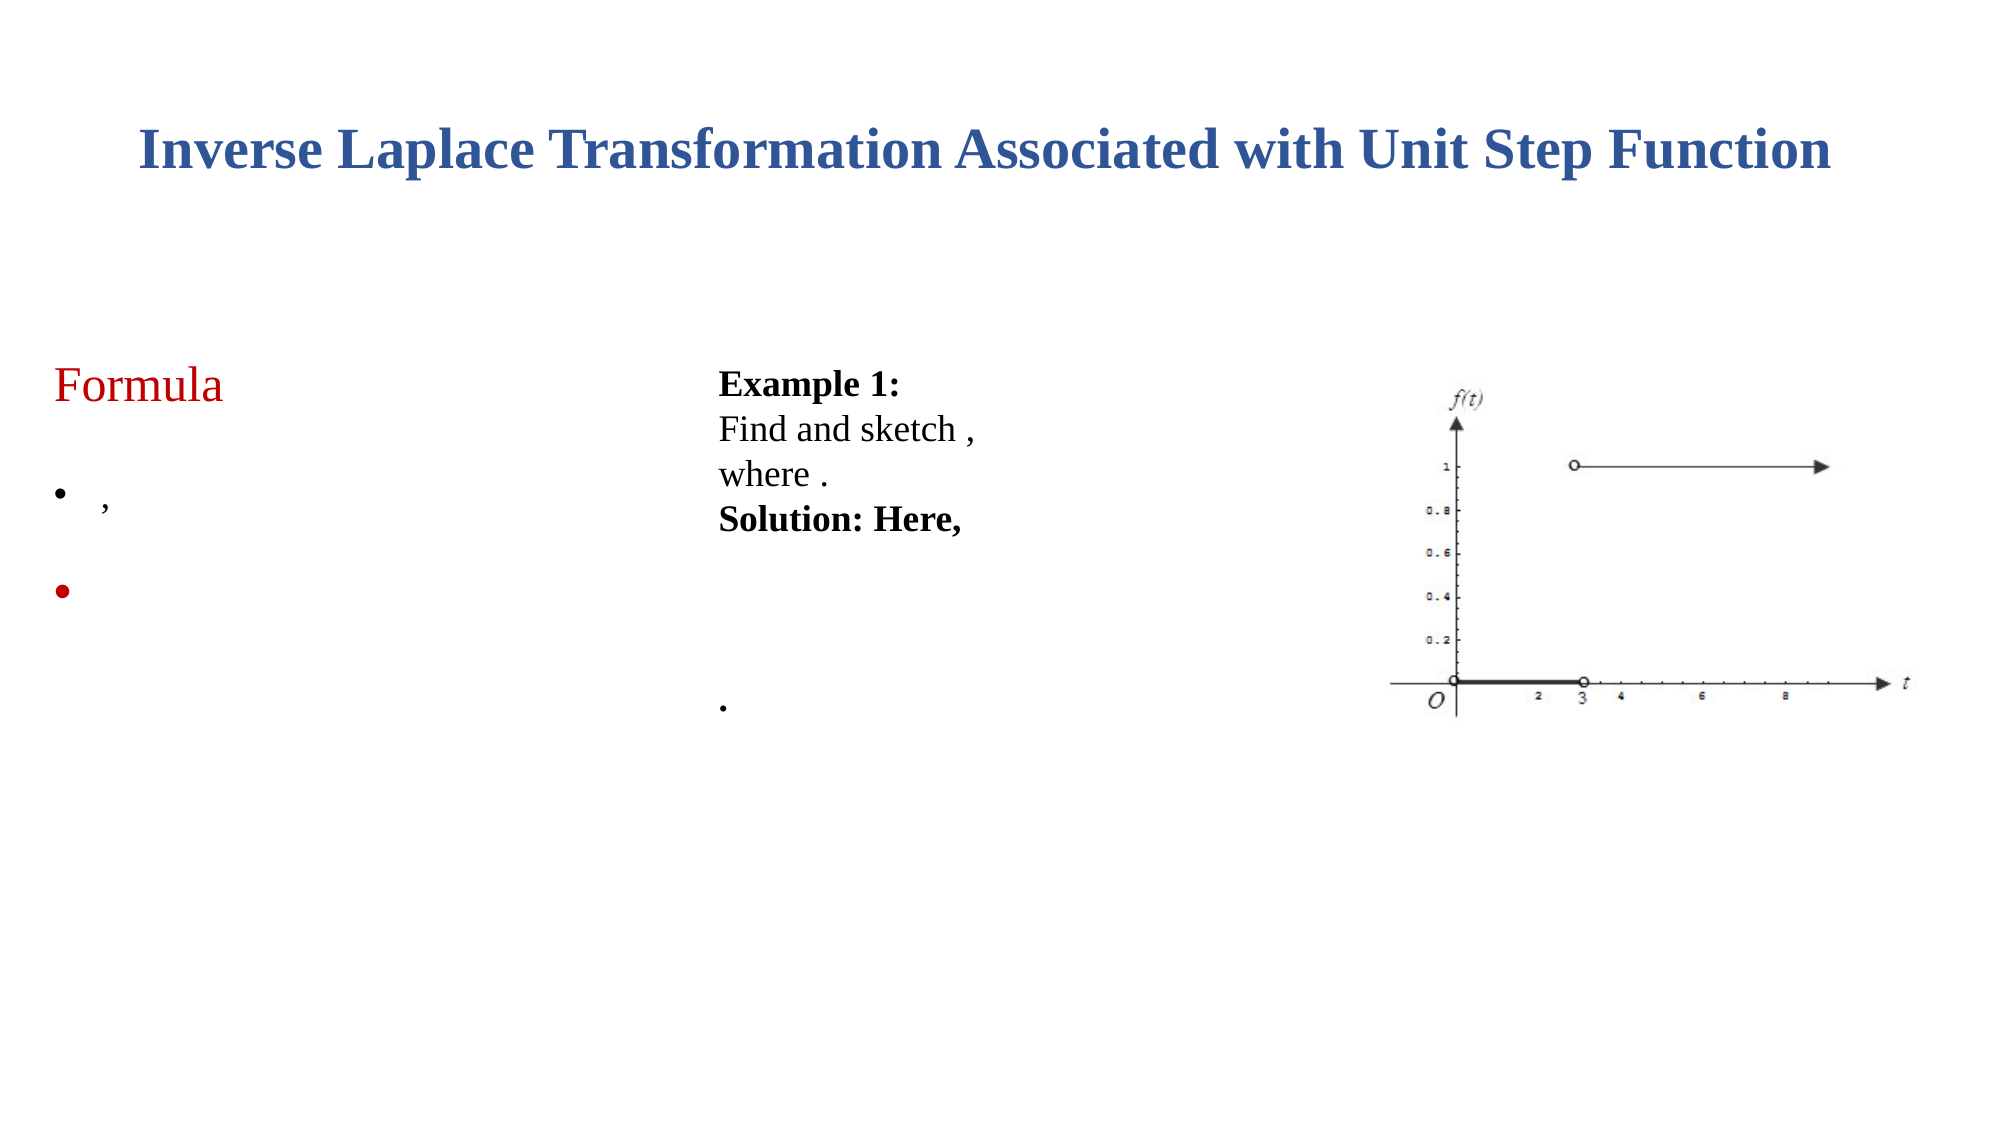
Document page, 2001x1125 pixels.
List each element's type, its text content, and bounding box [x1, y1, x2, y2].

text_box Inverse Laplace Transformation Associated with Unit Step Function [124, 102, 1876, 188]
picture [1361, 378, 1945, 760]
